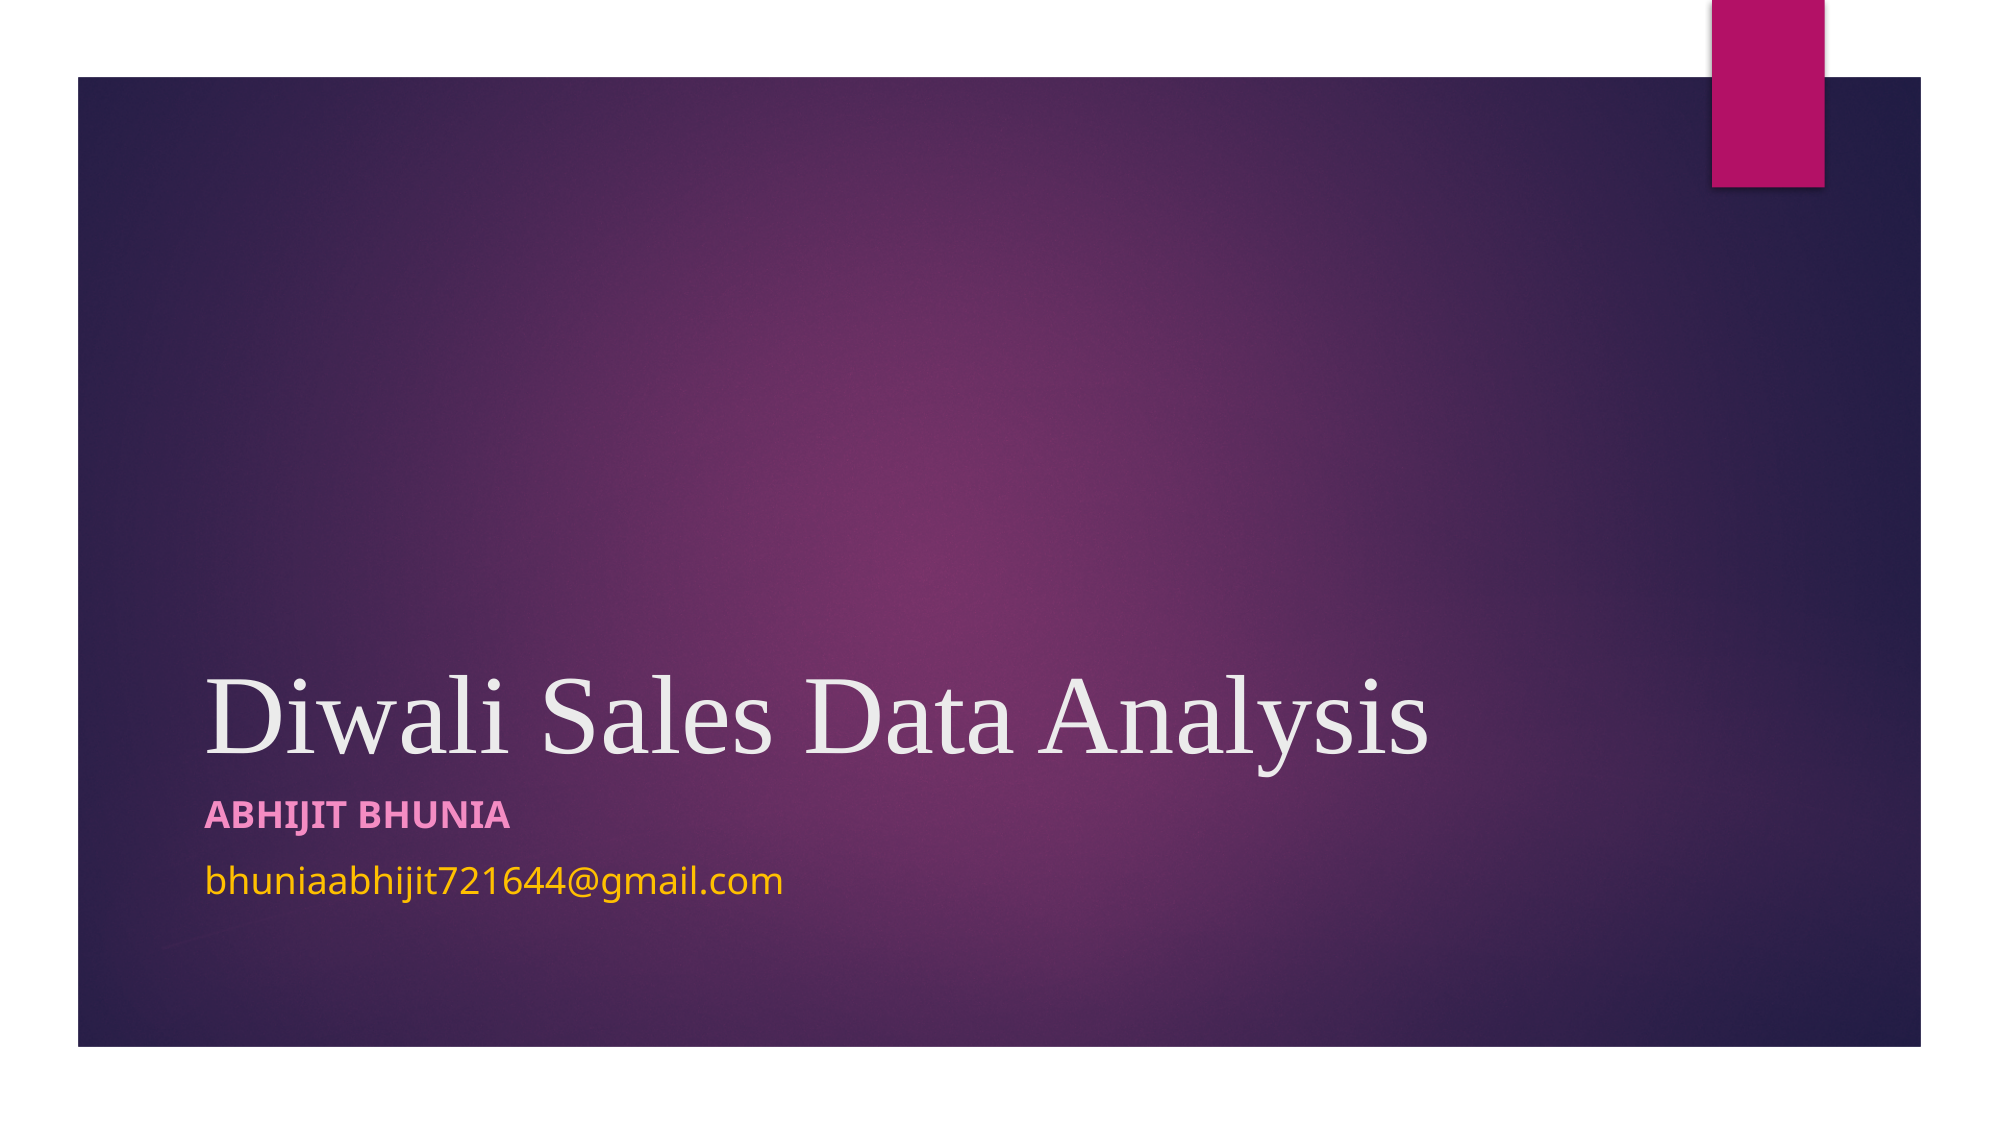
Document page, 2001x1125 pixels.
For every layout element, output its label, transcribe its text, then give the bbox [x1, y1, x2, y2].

title Diwali Sales Data Analysis [189, 344, 1638, 783]
subtitle Abhijit Bhunia bhuniaabhijit721644@gmail.com [189, 783, 1638, 925]
